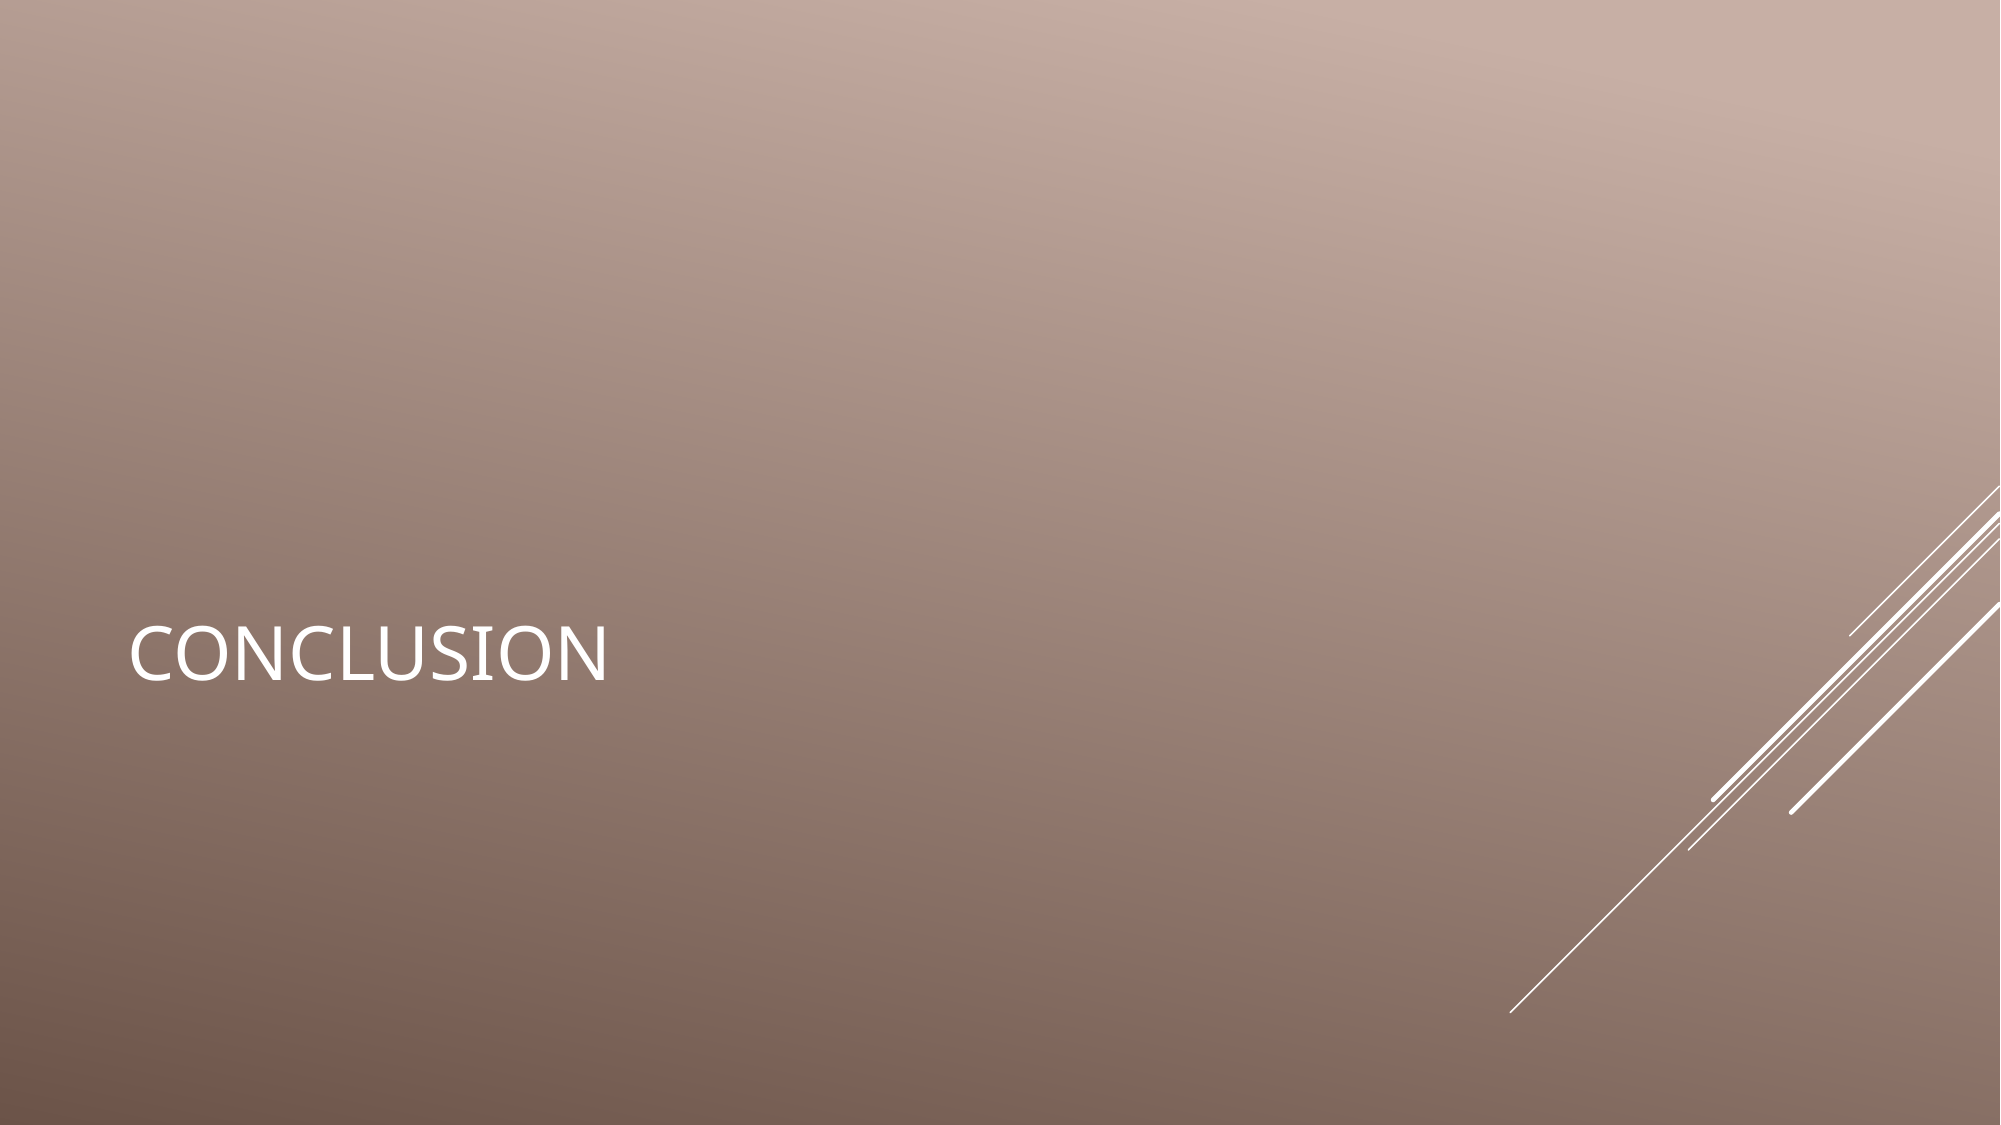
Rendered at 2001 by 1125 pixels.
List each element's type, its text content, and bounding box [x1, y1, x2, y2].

title CONCLUSION [112, 329, 1513, 704]
